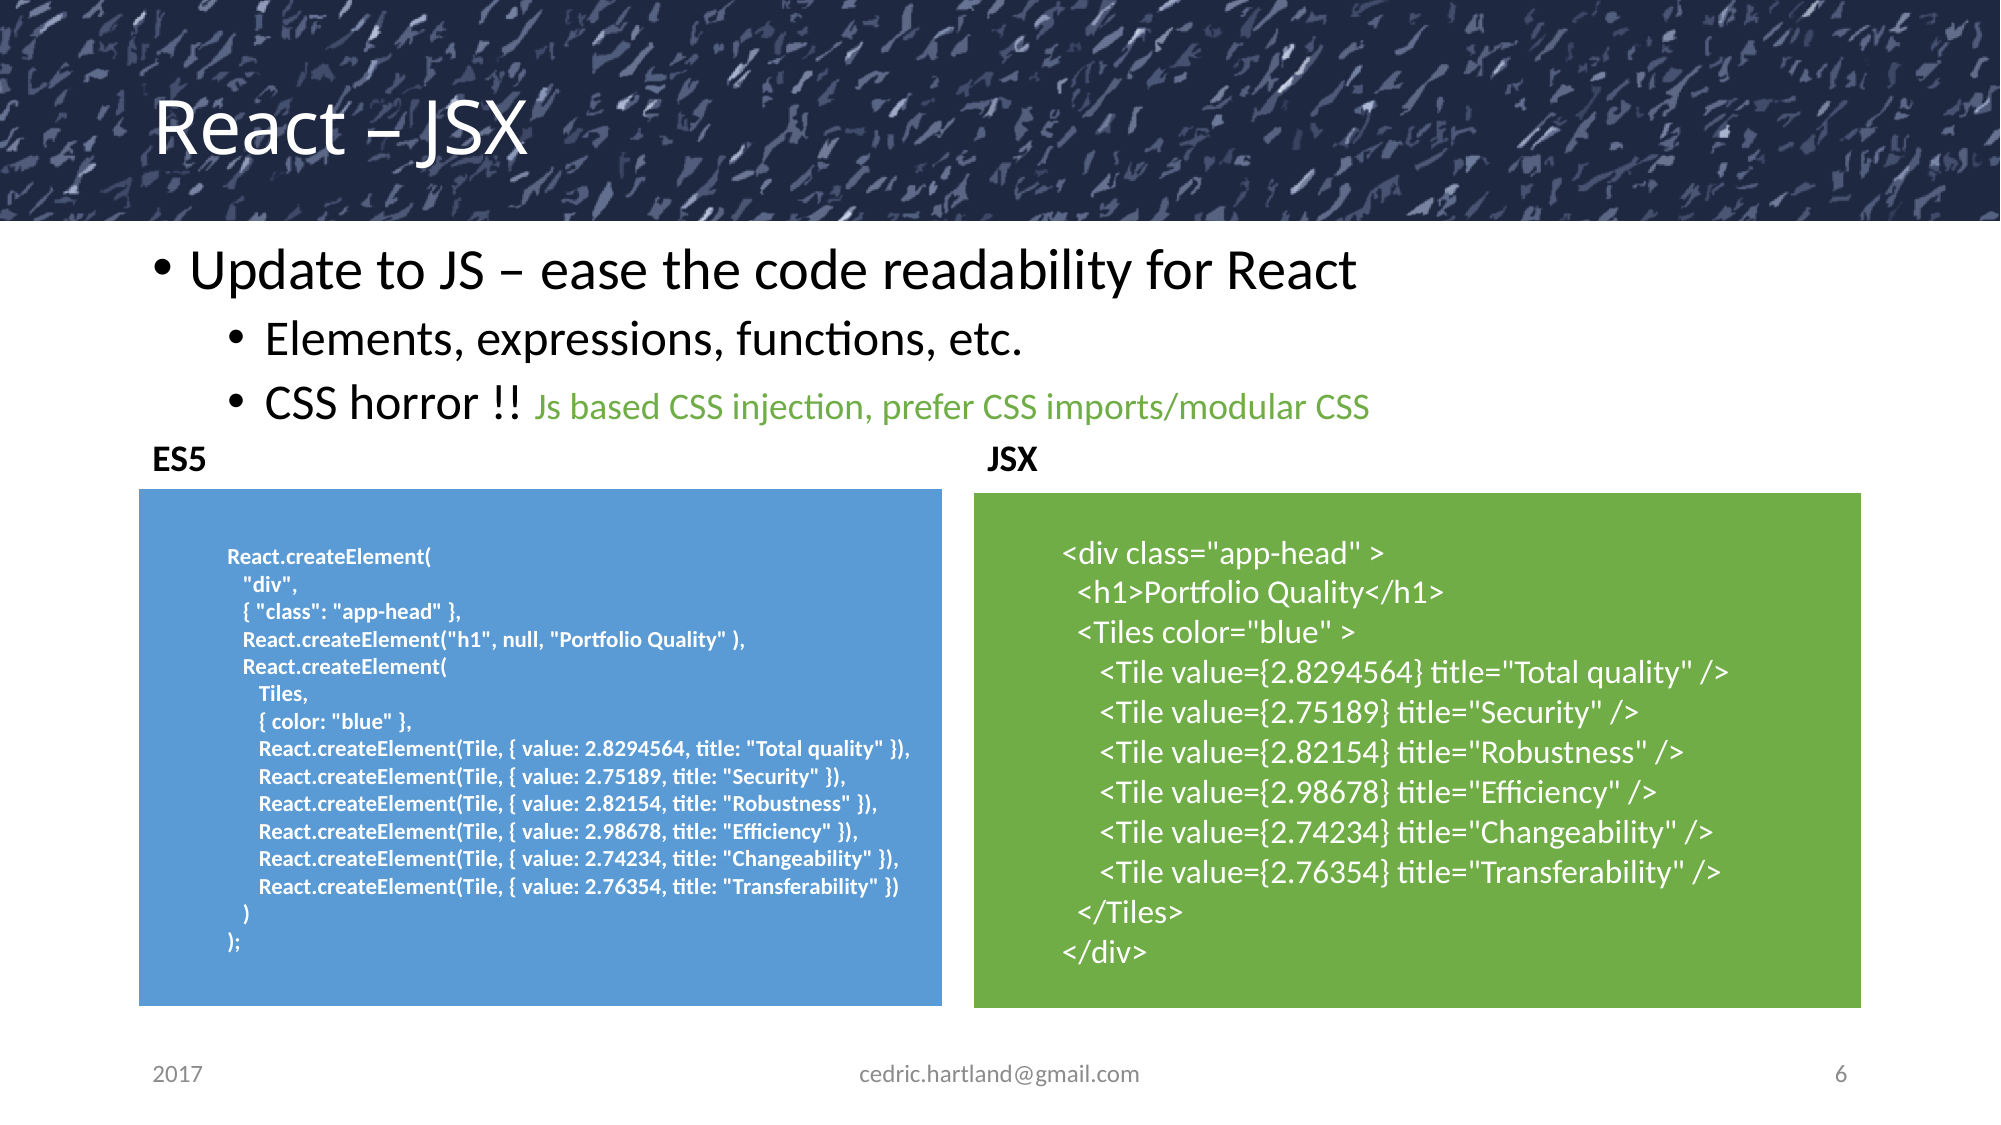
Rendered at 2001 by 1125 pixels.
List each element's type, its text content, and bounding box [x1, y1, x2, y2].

slide_number 2017 [137, 1042, 588, 1103]
picture [0, 0, 2000, 221]
title React – JSX [137, 59, 1863, 201]
text_box React.createElement( "div", { "class": "app-head" }, React.createElement("h1", null, "Portfolio Quality" ), React.createElement( Tiles, { color: "blue" }, React.createElement(Tile, { value: 2.8294564, title: "Total quality" }), React.createElement(Tile, { value: 2.75189, title: "Security" }), React.createElement(Tile, { value: 2.82154, title: "Robustness" }), React.createElement(Tile, { value: 2.98678, title: "Efficiency" }), React.createElement(Tile, { value: 2.74234, title: "Changeability" }), React.createElement(Tile, { value: 2.76354, title: "Transferability" }) ) ); [136, 486, 945, 1009]
footer cedric.hartland@gmail.com [662, 1042, 1338, 1103]
text_box <div class="app-head" > <h1>Portfolio Quality</h1> <Tiles color="blue" > <Tile value={2.8294564} title="Total quality" /> <Tile value={2.75189} title="Security" /> <Tile value={2.82154} title="Robustness" /> <Tile value={2.98678} title="Efficiency" /> <Tile value={2.74234} title="Changeability" /> <Tile value={2.76354} title="Transferability" /> </Tiles> </div> [971, 489, 1864, 1011]
text_box JSX [972, 426, 1053, 487]
text_box ES5 [137, 426, 223, 487]
list Update to JS – ease the code readability for React Elements, expressions, functions, etc. CSS horror !! Js based CSS injection, prefer CSS imports/modular CSS [137, 231, 1863, 1014]
slide_number 6 [1412, 1042, 1863, 1103]
